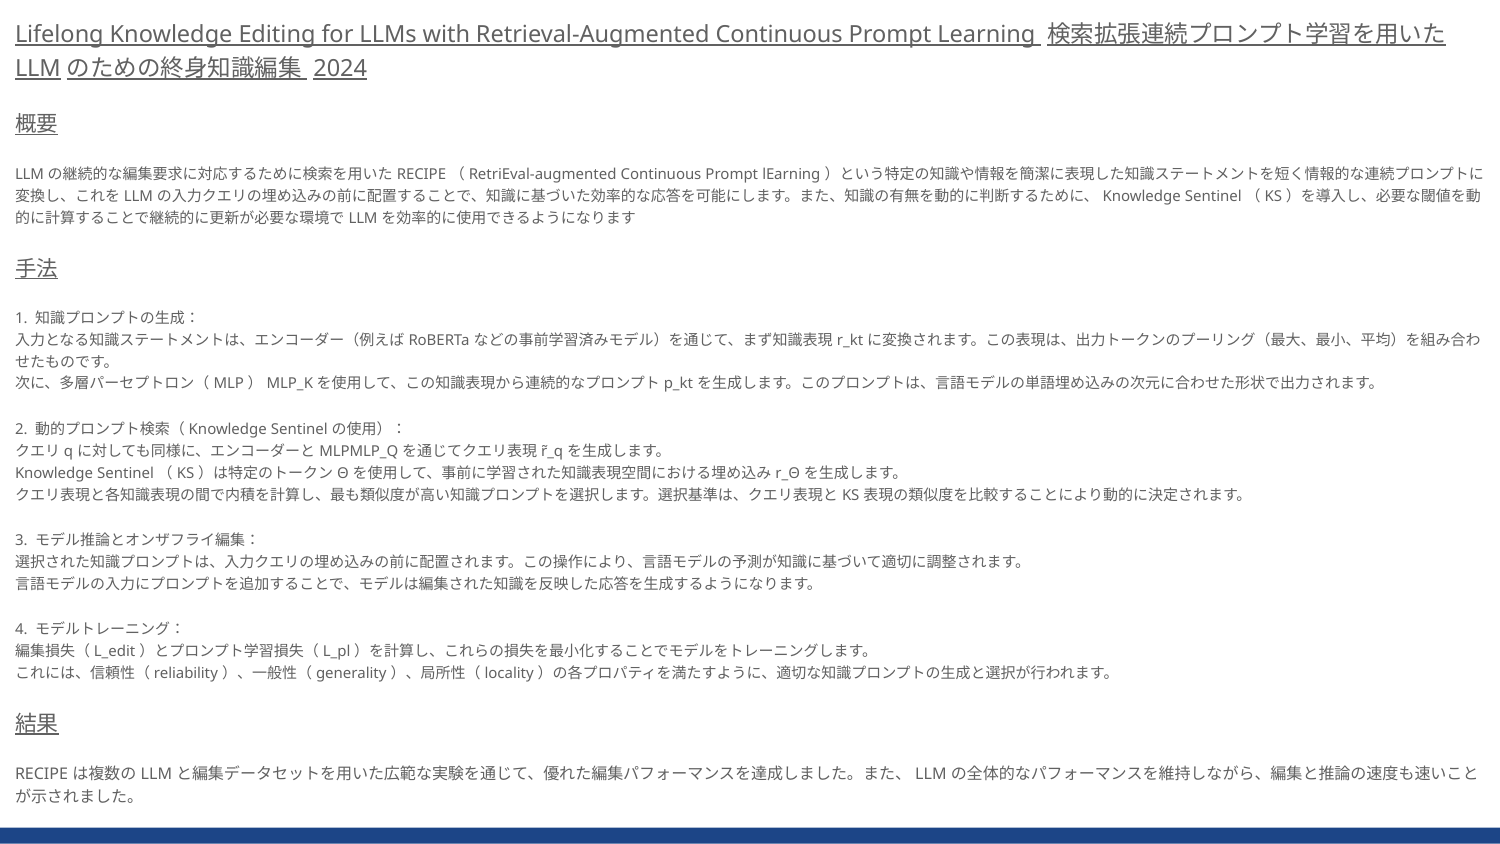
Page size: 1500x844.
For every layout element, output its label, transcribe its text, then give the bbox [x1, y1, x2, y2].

list Lifelong Knowledge Editing for LLMs with Retrieval-Augmented Continuous Prompt Learning 検索拡張連続プロンプト学習を用いたLLMのための終身知識編集 2024 概要 LLMの継続的な編集要求に対応するために検索を用いたRECIPE（RetriEval-augmented Continuous Prompt lEarning）という特定の知識や情報を簡潔に表現した知識ステートメントを短く情報的な連続プロンプトに変換し、これをLLMの入力クエリの埋め込みの前に配置することで、知識に基づいた効率的な応答を可能にします。また、知識の有無を動的に判断するために、Knowledge Sentinel（KS）を導入し、必要な閾値を動的に計算することで継続的に更新が必要な環境でLLMを効率的に使用できるようになります 手法 1. 知識プロンプトの生成： 入力となる知識ステートメントは、エンコーダー（例えばRoBERTaなどの事前学習済みモデル）を通じて、まず知識表現r_ktに変換されます。この表現は、出力トークンのプーリング（最大、最小、平均）を組み合わせたものです。 次に、多層パーセプトロン（MLP）MLP_Kを使用して、この知識表現から連続的なプロンプトp_ktを生成します。このプロンプトは、言語モデルの単語埋め込みの次元に合わせた形状で出力されます。 2. 動的プロンプト検索（Knowledge Sentinelの使用）： クエリqに対しても同様に、エンコーダーとMLPMLP_Qを通じてクエリ表現r̃_qを生成します。 Knowledge Sentinel（KS）は特定のトークンΘを使用して、事前に学習された知識表現空間における埋め込みr_Θを生成します。 クエリ表現と各知識表現の間で内積を計算し、最も類似度が高い知識プロンプトを選択します。選択基準は、クエリ表現とKS表現の類似度を比較することにより動的に決定されます。 3. モデル推論とオンザフライ編集： 選択された知識プロンプトは、入力クエリの埋め込みの前に配置されます。この操作により、言語モデルの予測が知識に基づいて適切に調整されます。 言語モデルの入力にプロンプトを追加することで、モデルは編集された知識を反映した応答を生成するようになります。 4. モデルトレーニング： 編集損失（L_edit）とプロンプト学習損失（L_pl）を計算し、これらの損失を最小化することでモデルをトレーニングします。 これには、信頼性（reliability）、一般性（generality）、局所性（locality）の各プロパティを満たすように、適切な知識プロンプトの生成と選択が行われます。 結果 RECIPEは複数のLLMと編集データセットを用いた広範な実験を通じて、優れた編集パフォーマンスを達成しました。また、LLMの全体的なパフォーマンスを維持しながら、編集と推論の速度も速いことが示されました。 [0, 0, 1500, 829]
